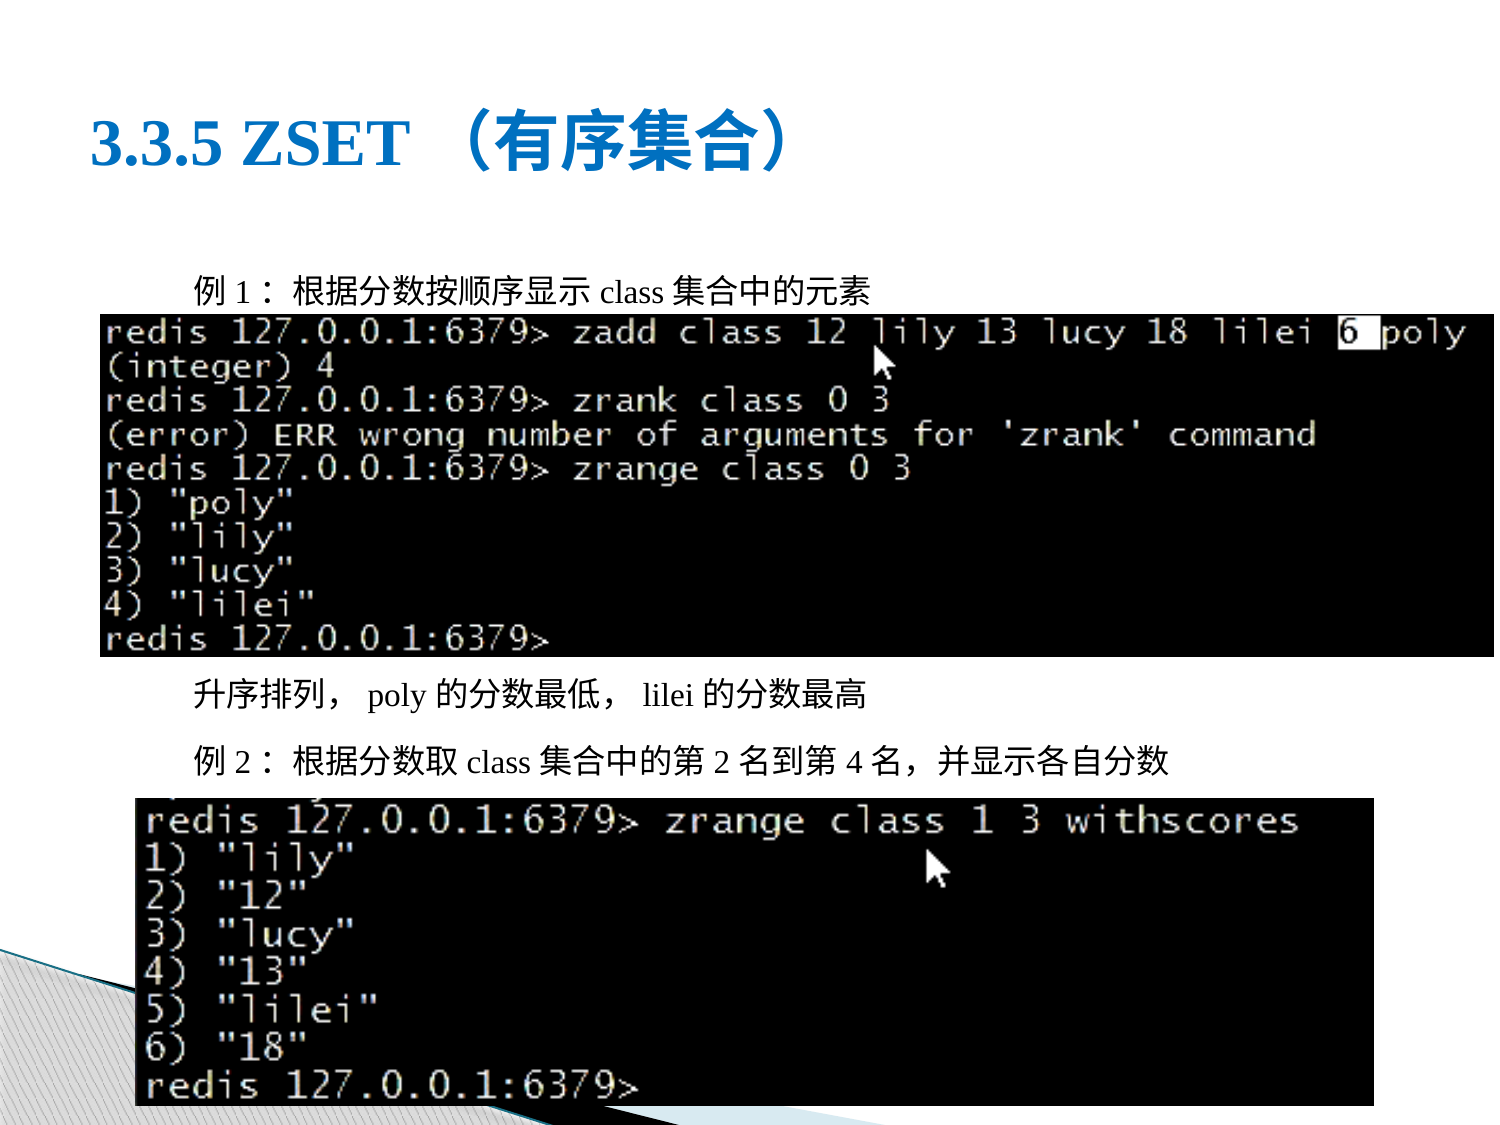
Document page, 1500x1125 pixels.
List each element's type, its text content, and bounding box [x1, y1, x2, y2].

list 例1：根据分数按顺序显示class集合中的元素 升序排列，poly的分数最低，lilei的分数最高 例2：根据分数取class集合中的第2名到第4名，并显示各自分数 [75, 243, 1425, 986]
title 3.3.5 ZSET（有序集合） [75, 45, 916, 233]
picture [100, 314, 1495, 658]
picture [135, 798, 1374, 1107]
